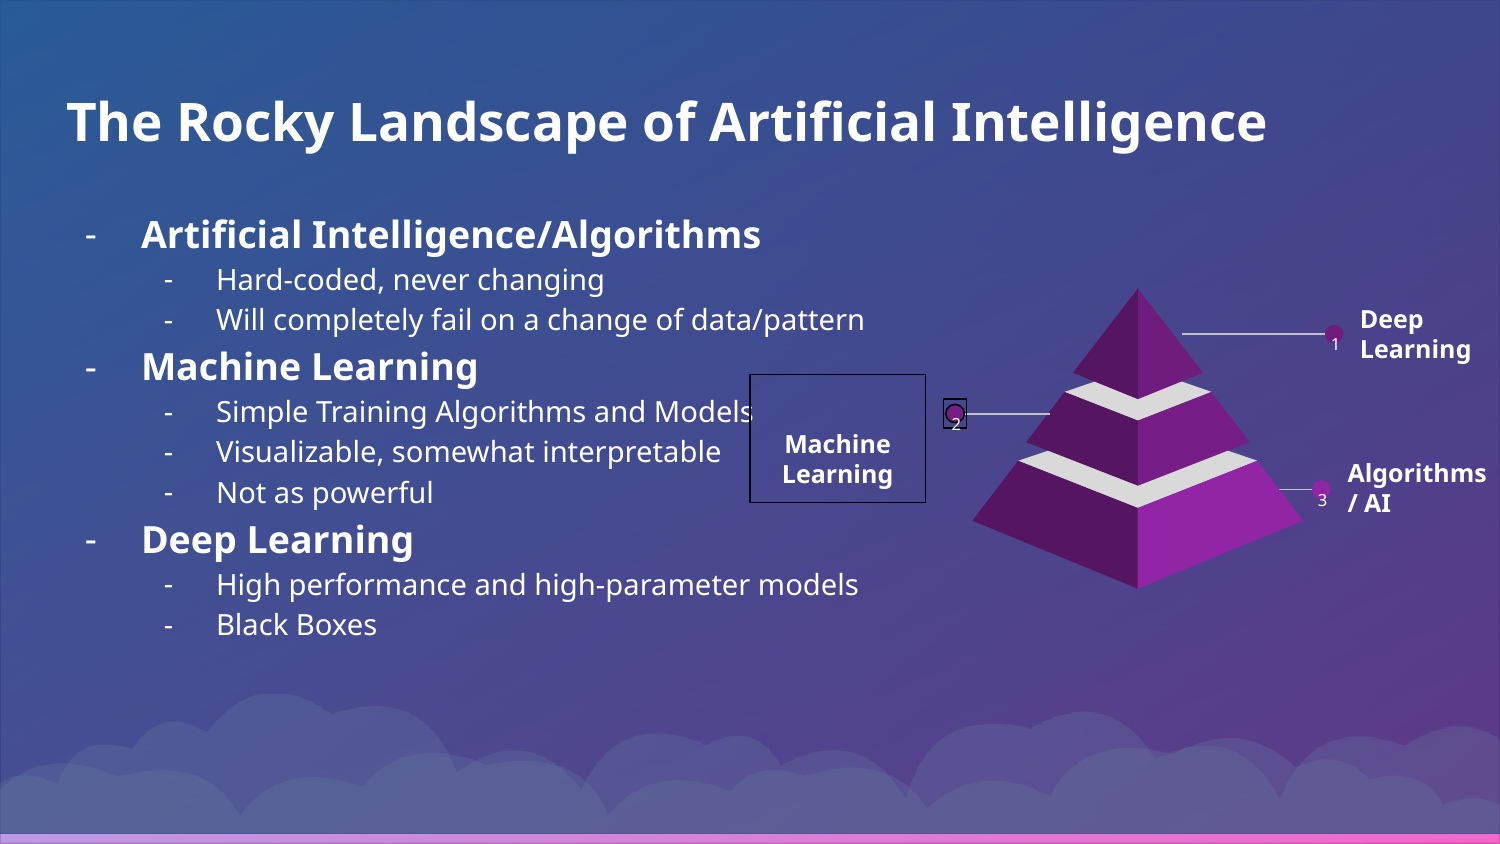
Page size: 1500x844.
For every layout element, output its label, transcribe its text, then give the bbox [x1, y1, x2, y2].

picture [0, 834, 1500, 844]
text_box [972, 288, 1304, 589]
title The Rocky Landscape of Artificial Intelligence [51, 72, 1449, 167]
text_box [0, 0, 1500, 834]
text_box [1308, 423, 1500, 552]
list Artificial Intelligence/Algorithms Hard-coded, never changing Will completely fail on a change of data/pattern Machine Learning Simple Training Algorithms and Models Visualizable, somewhat interpretable Not as powerful Deep Learning High performance and high-parameter models Black Boxes [51, 189, 1449, 750]
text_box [1181, 268, 1500, 398]
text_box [749, 374, 1051, 503]
